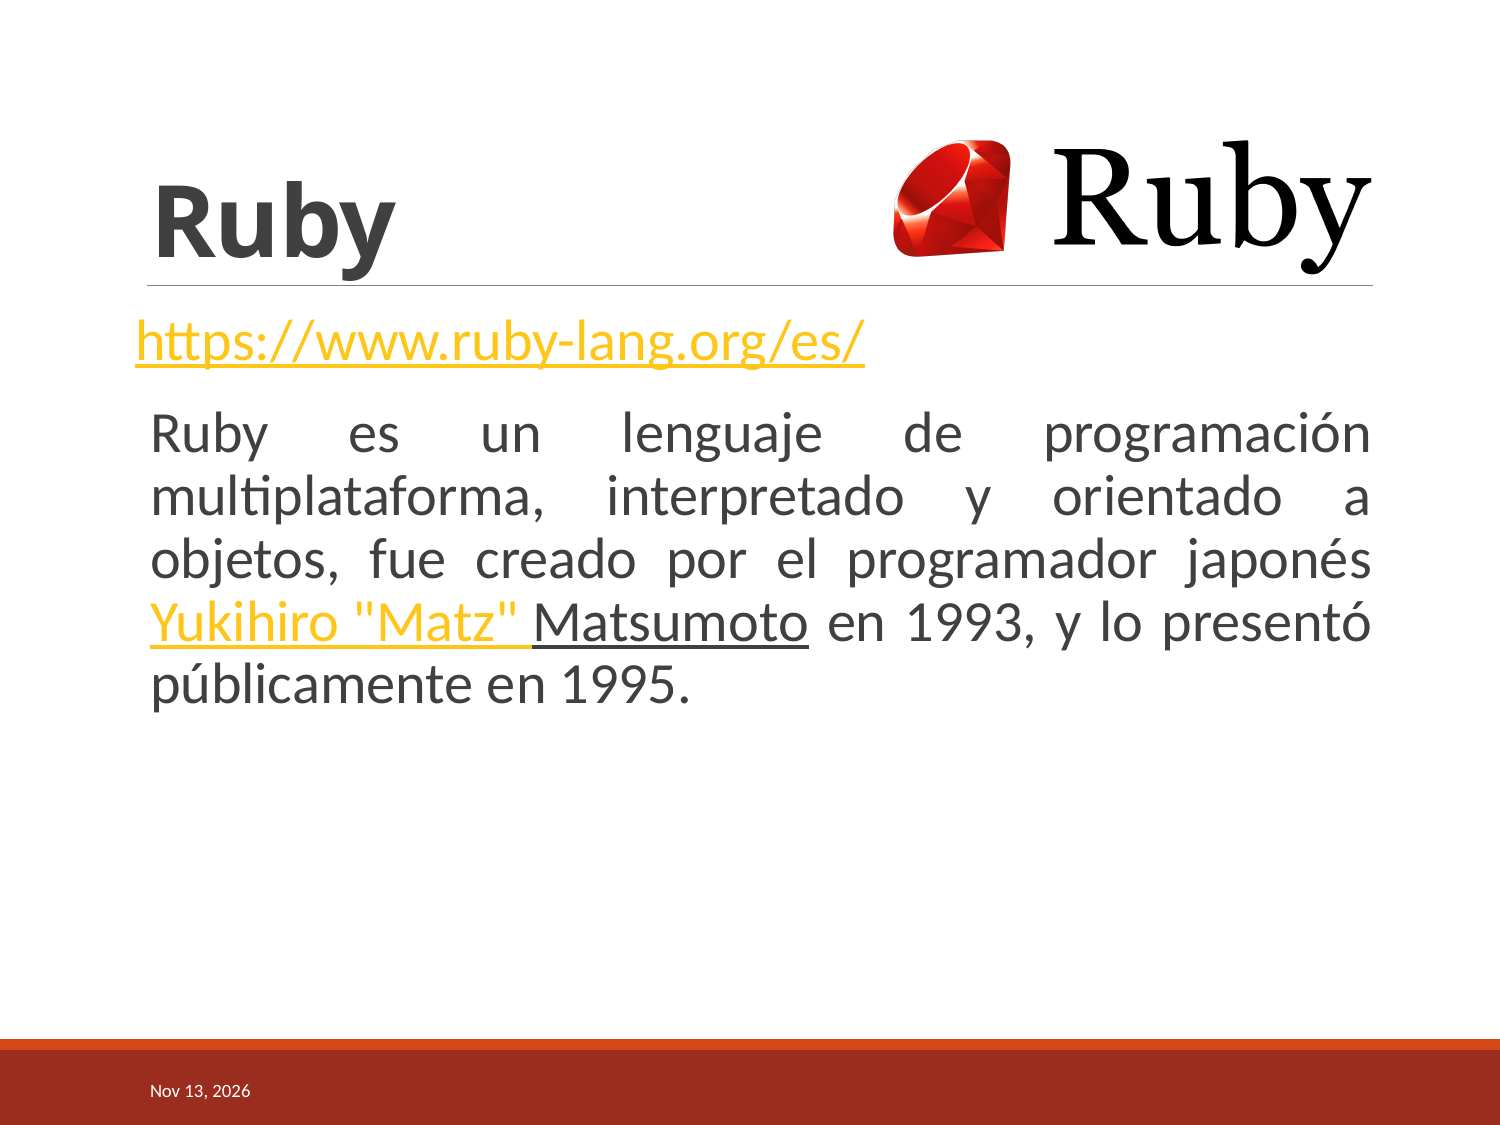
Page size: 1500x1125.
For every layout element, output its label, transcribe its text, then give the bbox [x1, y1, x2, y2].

list https://www.ruby-lang.org/es/ Ruby es un lenguaje de programación multiplataforma, interpretado y orientado a objetos, fue creado por el programador japonés Yukihiro "Matz" Matsumoto en 1993, y lo presentó públicamente en 1995. [135, 302, 1373, 963]
picture [890, 132, 1373, 279]
title Ruby [135, 47, 1373, 285]
slide_number 25-Oct-22 [135, 1059, 440, 1120]
